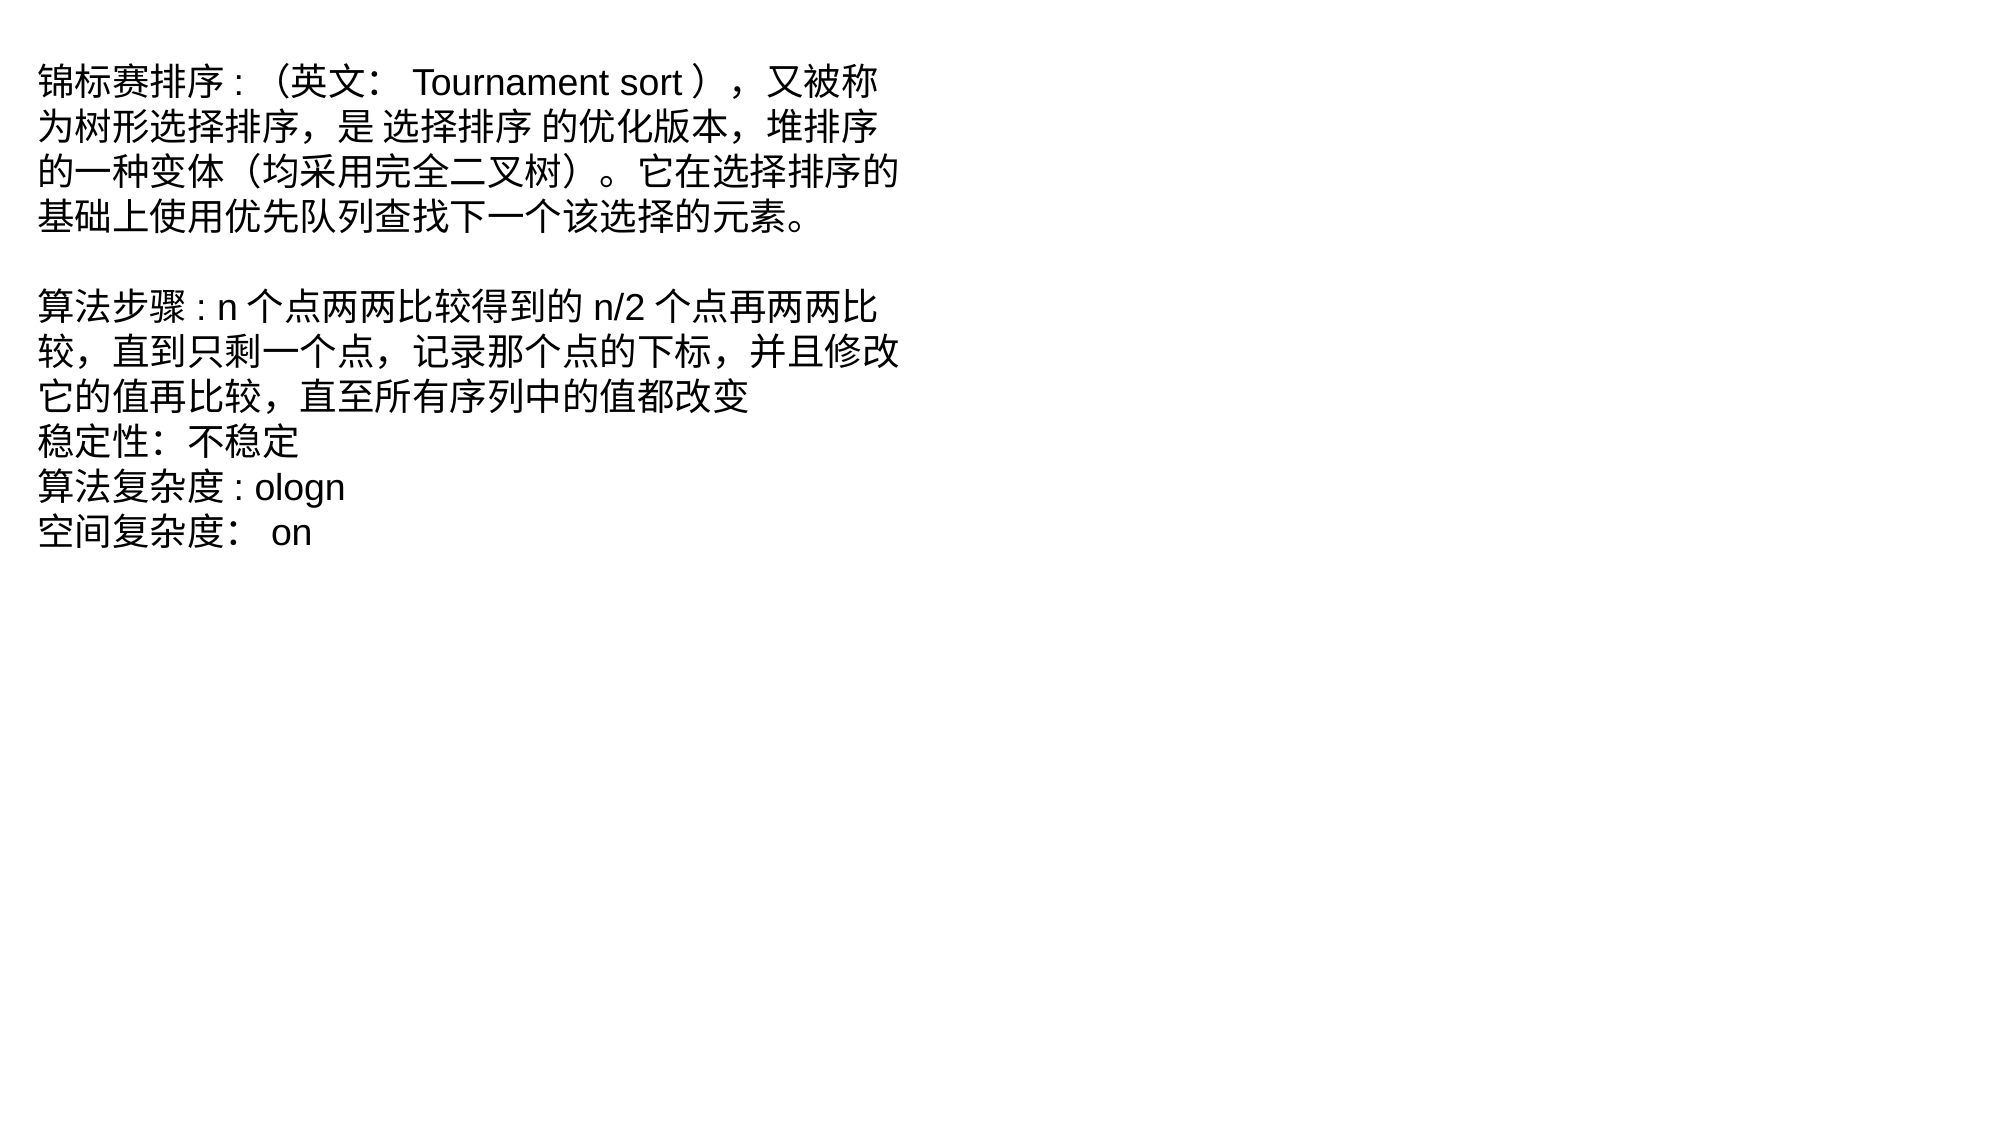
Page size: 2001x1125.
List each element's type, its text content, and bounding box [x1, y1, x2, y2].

text_box 锦标赛排序:（英文：Tournament sort），又被称为树形选择排序，是 选择排序 的优化版本，堆排序 的一种变体（均采用完全二叉树）。它在选择排序的基础上使用优先队列查找下一个该选择的元素。 算法步骤: n个点两两比较得到的n/2个点再两两比较，直到只剩一个点，记录那个点的下标，并且修改它的值再比较，直至所有序列中的值都改变 稳定性：不稳定 算法复杂度: ologn 空间复杂度：on [22, 50, 916, 560]
